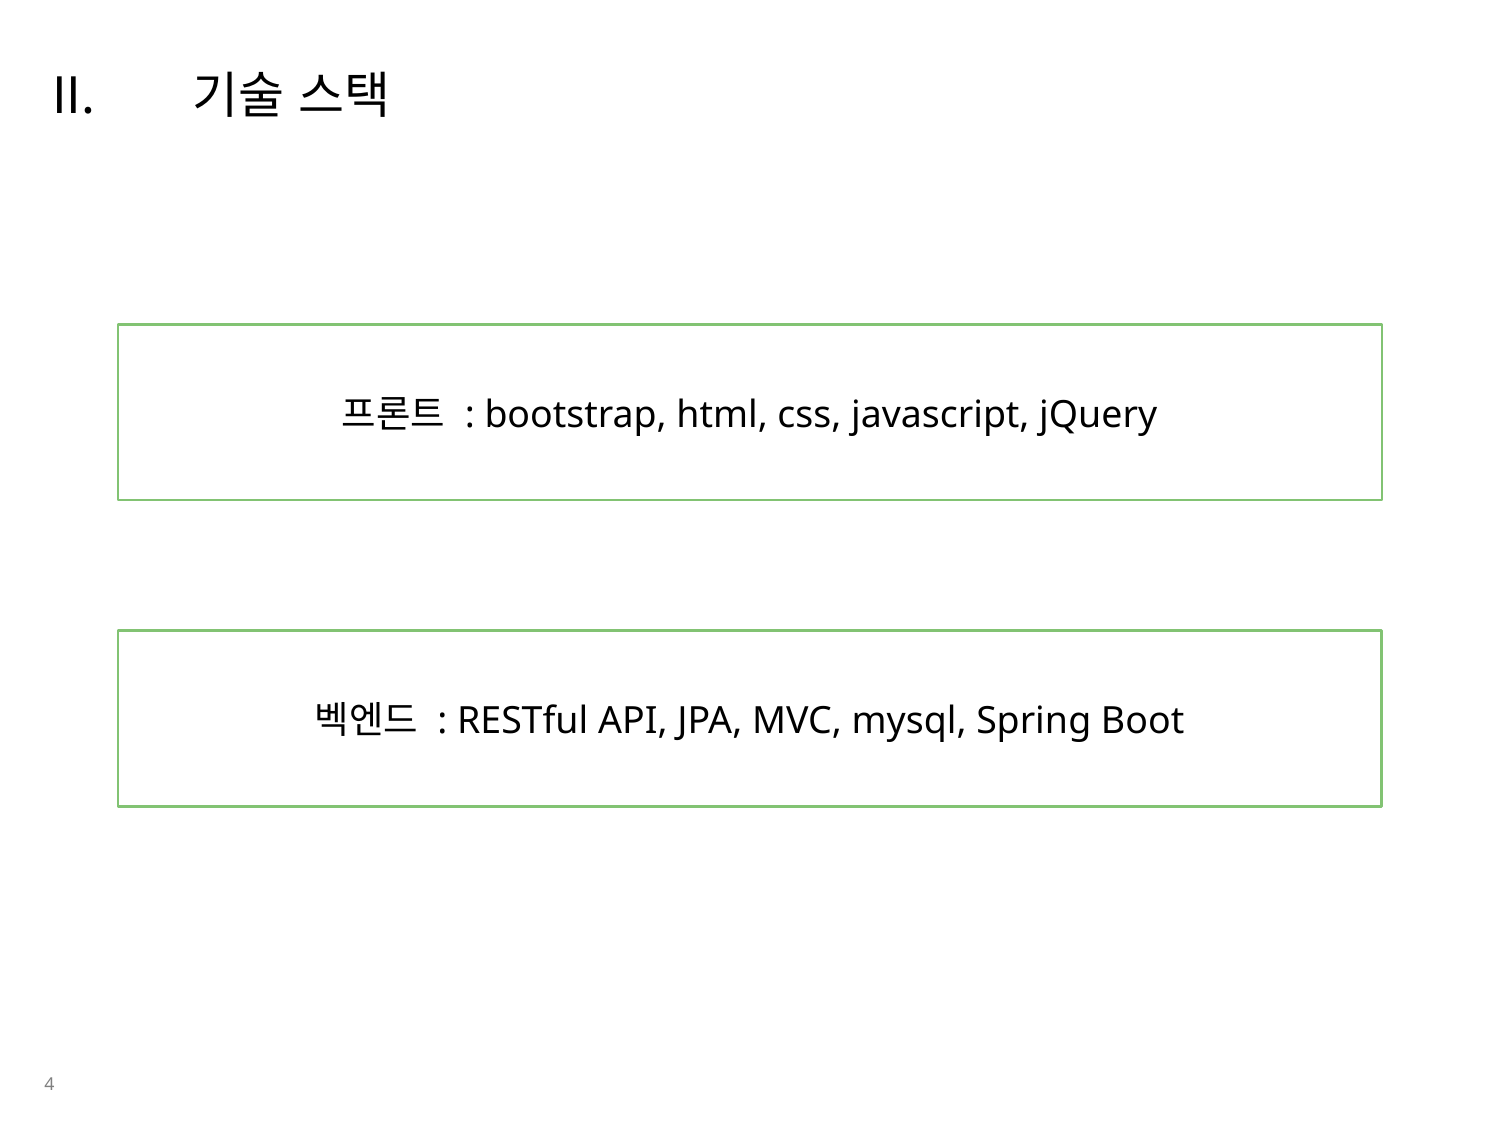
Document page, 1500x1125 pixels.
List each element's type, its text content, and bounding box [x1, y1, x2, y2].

title 기술 스택 [0, 0, 443, 188]
text_box 벡엔드 : RESTful API, JPA, MVC, mysql, Spring Boot [116, 629, 1384, 809]
text_box 프론트 : bootstrap, html, css, javascript, jQuery [116, 322, 1384, 502]
